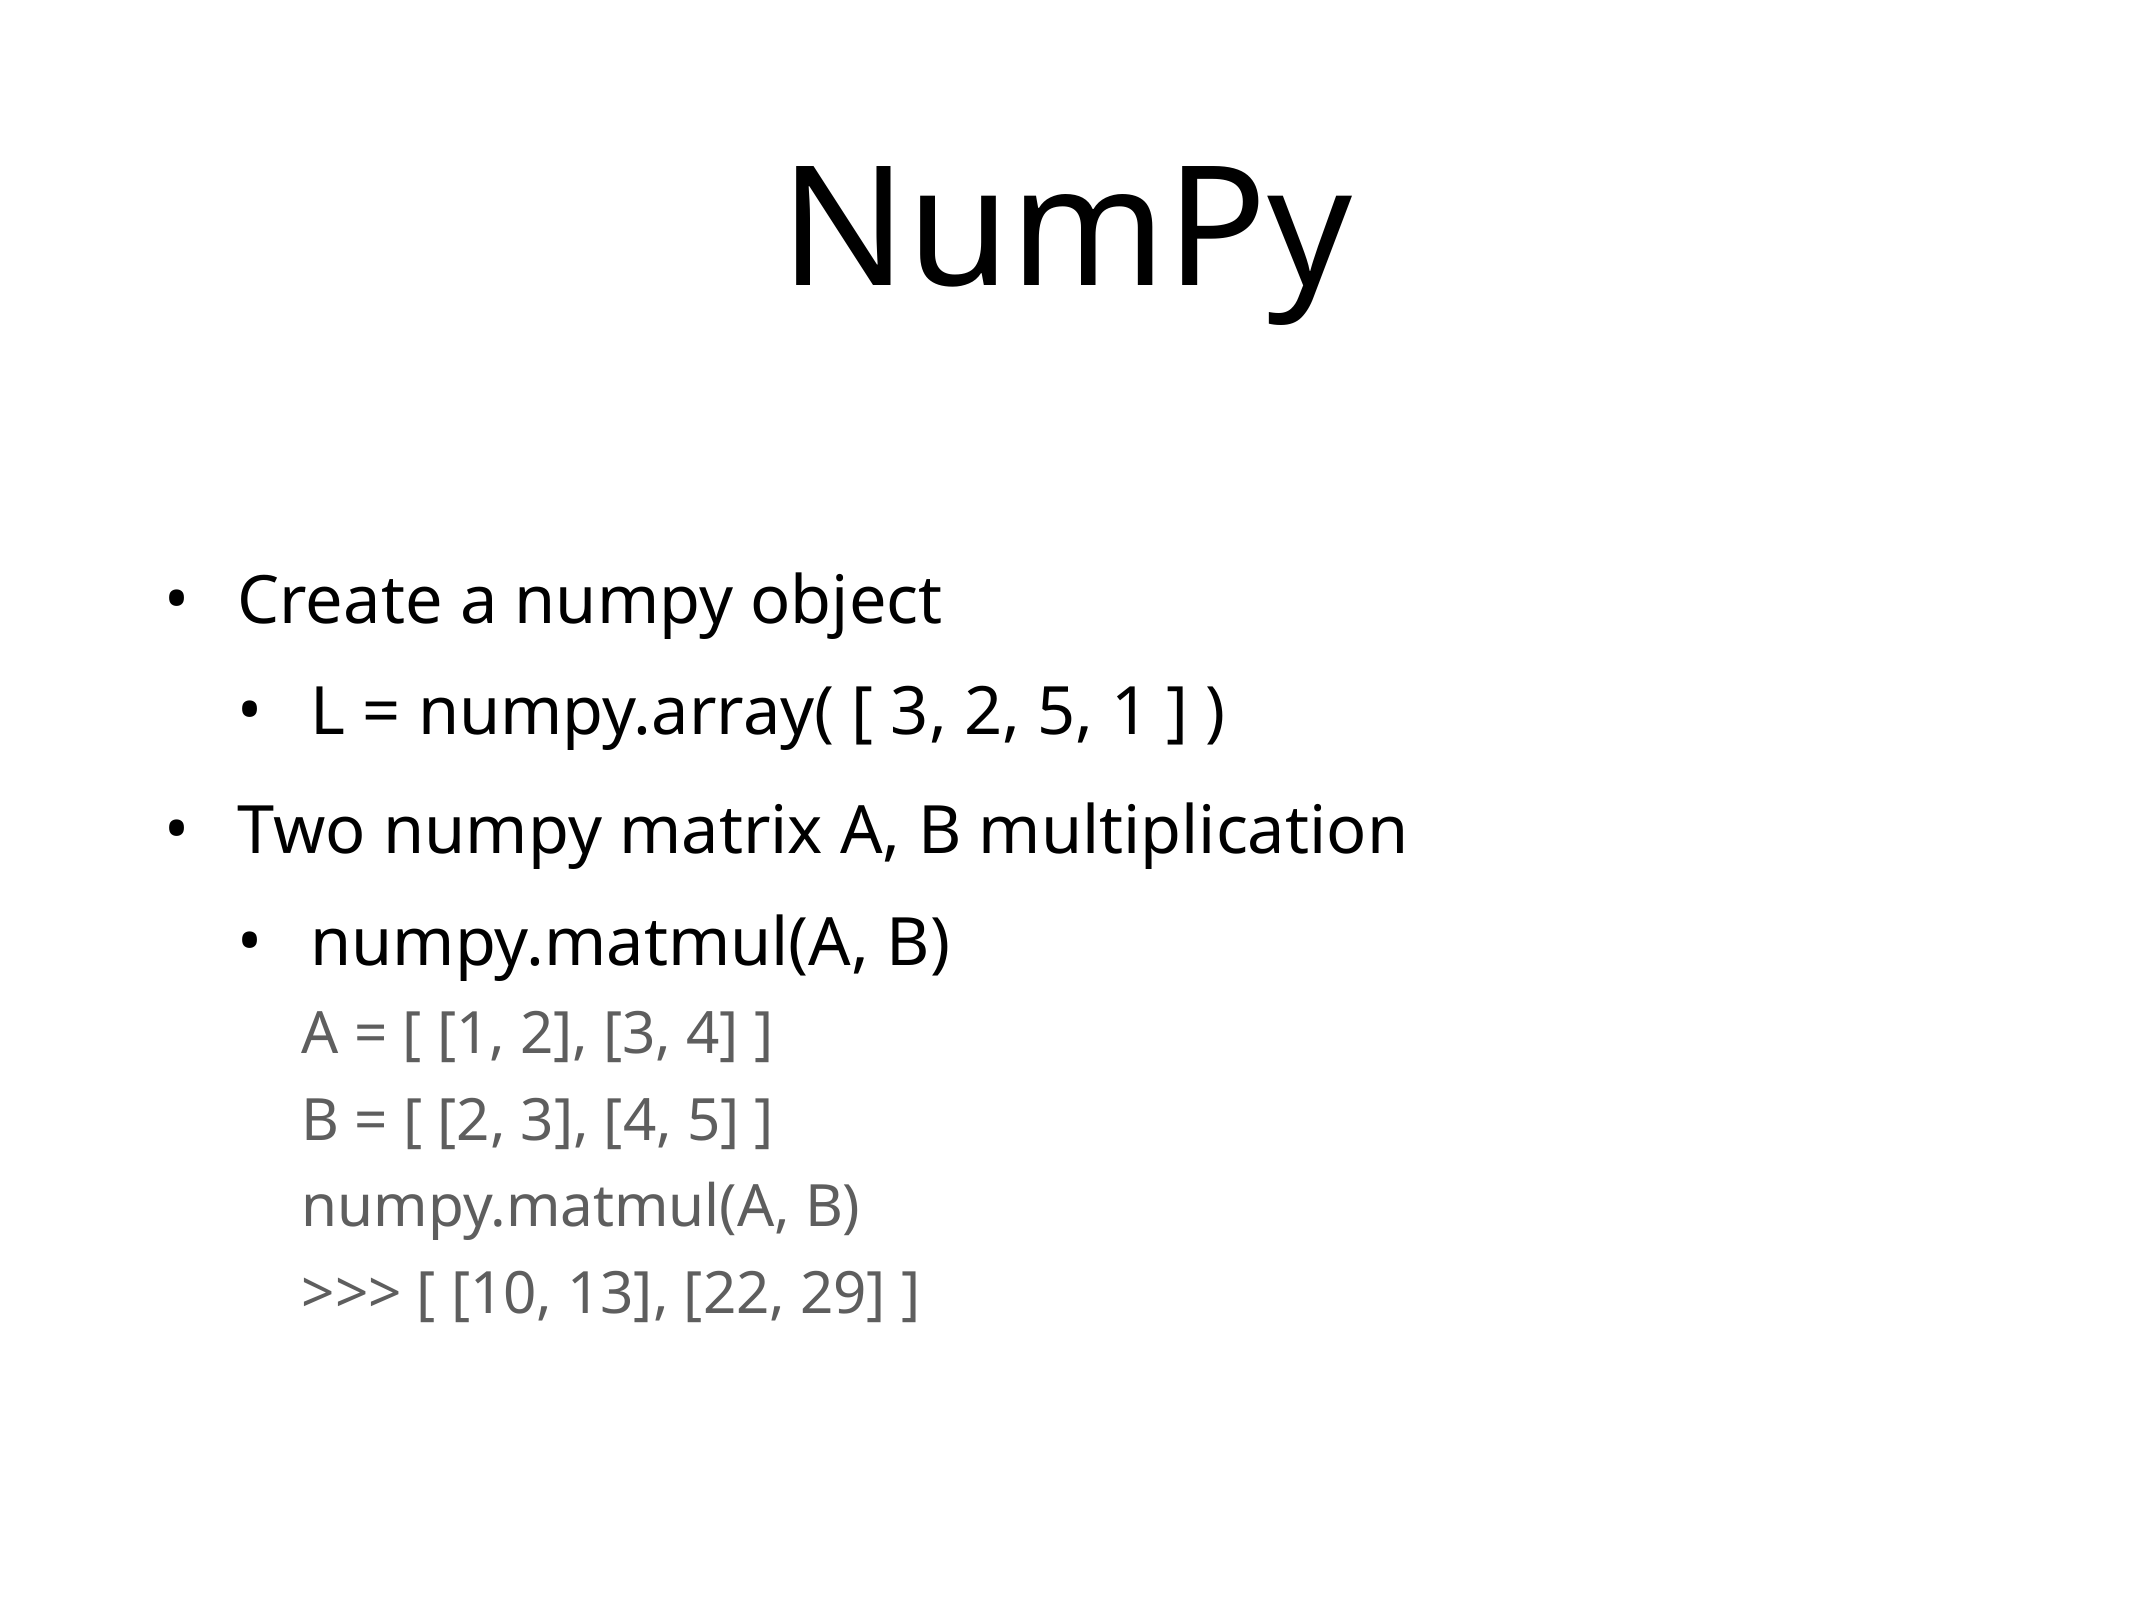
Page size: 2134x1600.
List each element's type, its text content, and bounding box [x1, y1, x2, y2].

list Create a numpy object L = numpy.array( [ 3, 2, 5, 1 ] ) Two numpy matrix A, B multiplication numpy.matmul(A, B) A = [ [1, 2], [3, 4] ] B = [ [2, 3], [4, 5] ] numpy.matmul(A, B) >>> [ [10, 13], [22, 29] ] [156, 425, 1978, 1457]
title NumPy [156, 41, 1978, 396]
